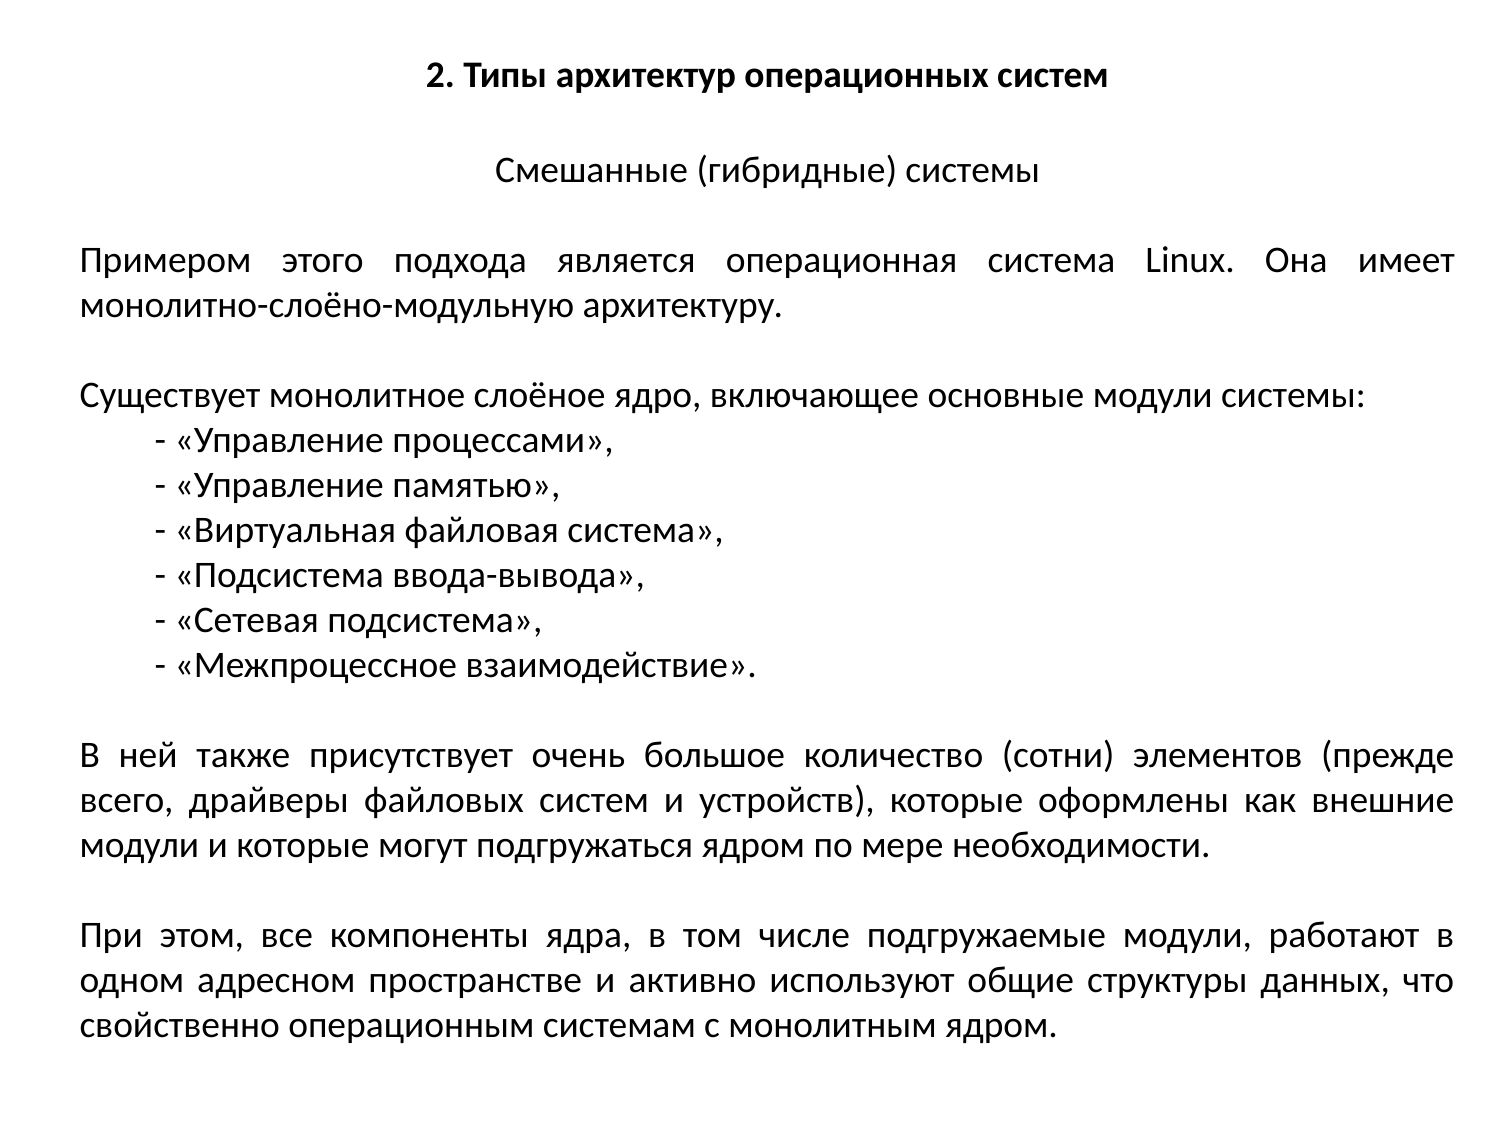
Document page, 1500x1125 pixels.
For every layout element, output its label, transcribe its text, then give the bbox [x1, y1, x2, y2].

text_box Смешанные (гибридные) системы Примером этого подхода является операционная система Linux. Она имеет монолитно-слоёно-модульную архитектуру. Существует монолитное слоёное ядро, включающее основные модули системы: - «Управление процессами», - «Управление памятью», - «Виртуальная файловая система», - «Подсистема ввода-вывода», - «Сетевая подсистема», - «Межпроцессное взаимодействие». В ней также присутствует очень большое количество (сотни) элементов (прежде всего, драйверы файловых систем и устройств), которые оформлены как внешние модули и которые могут подгружаться ядром по мере необходимости. При этом, все компоненты ядра, в том числе подгружаемые модули, работают в одном адресном пространстве и активно используют общие структуры данных, что свойственно операционным системам с монолитным ядром. [64, 137, 1471, 1052]
text_box 2. Типы архитектур операционных систем [64, 42, 1471, 103]
